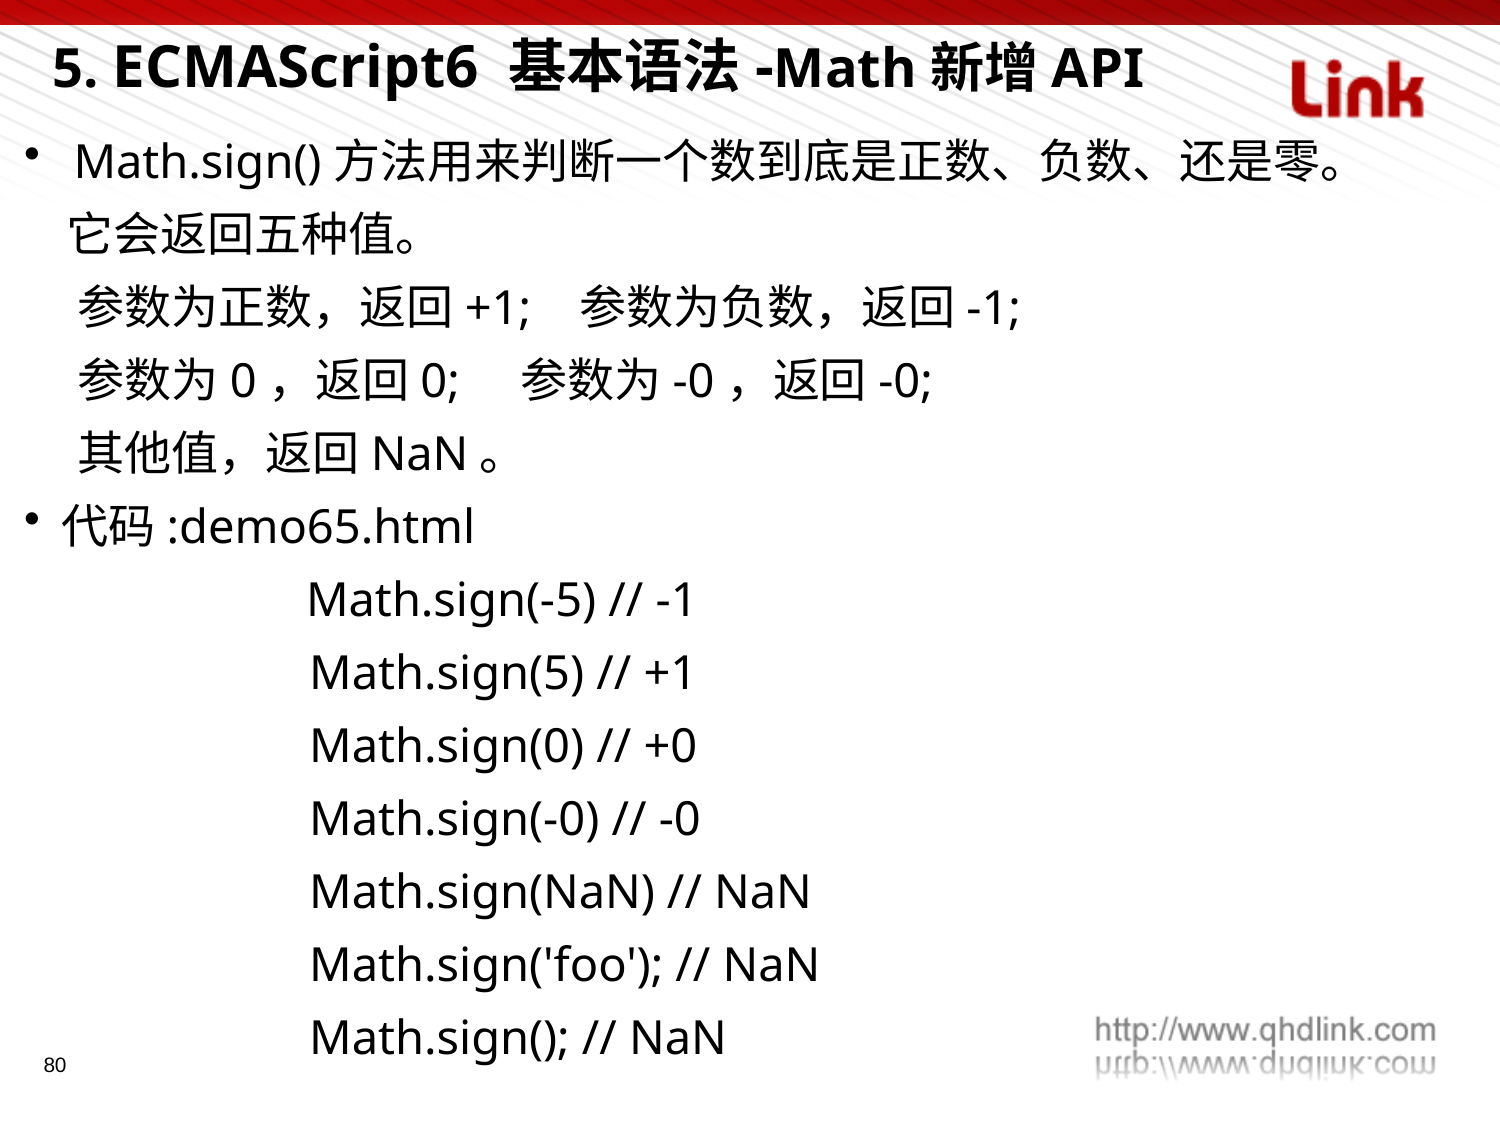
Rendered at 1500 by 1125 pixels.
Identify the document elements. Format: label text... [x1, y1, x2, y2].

list Math.sign()方法用来判断一个数到底是正数、负数、还是零。 它会返回五种值。 参数为正数，返回+1; 参数为负数，返回-1; 参数为0，返回0; 参数为-0，返回-0; 其他值，返回NaN。 代码:demo65.html Math.sign(-5) // -1 Math.sign(5) // +1 Math.sign(0) // +0 Math.sign(-0) // -0 Math.sign(NaN) // NaN Math.sign('foo'); // NaN Math.sign(); // NaN [23, 130, 1477, 1125]
title 5. ECMAScript6 基本语法-Math新增API [51, 36, 1478, 144]
picture [0, 0, 1500, 1125]
